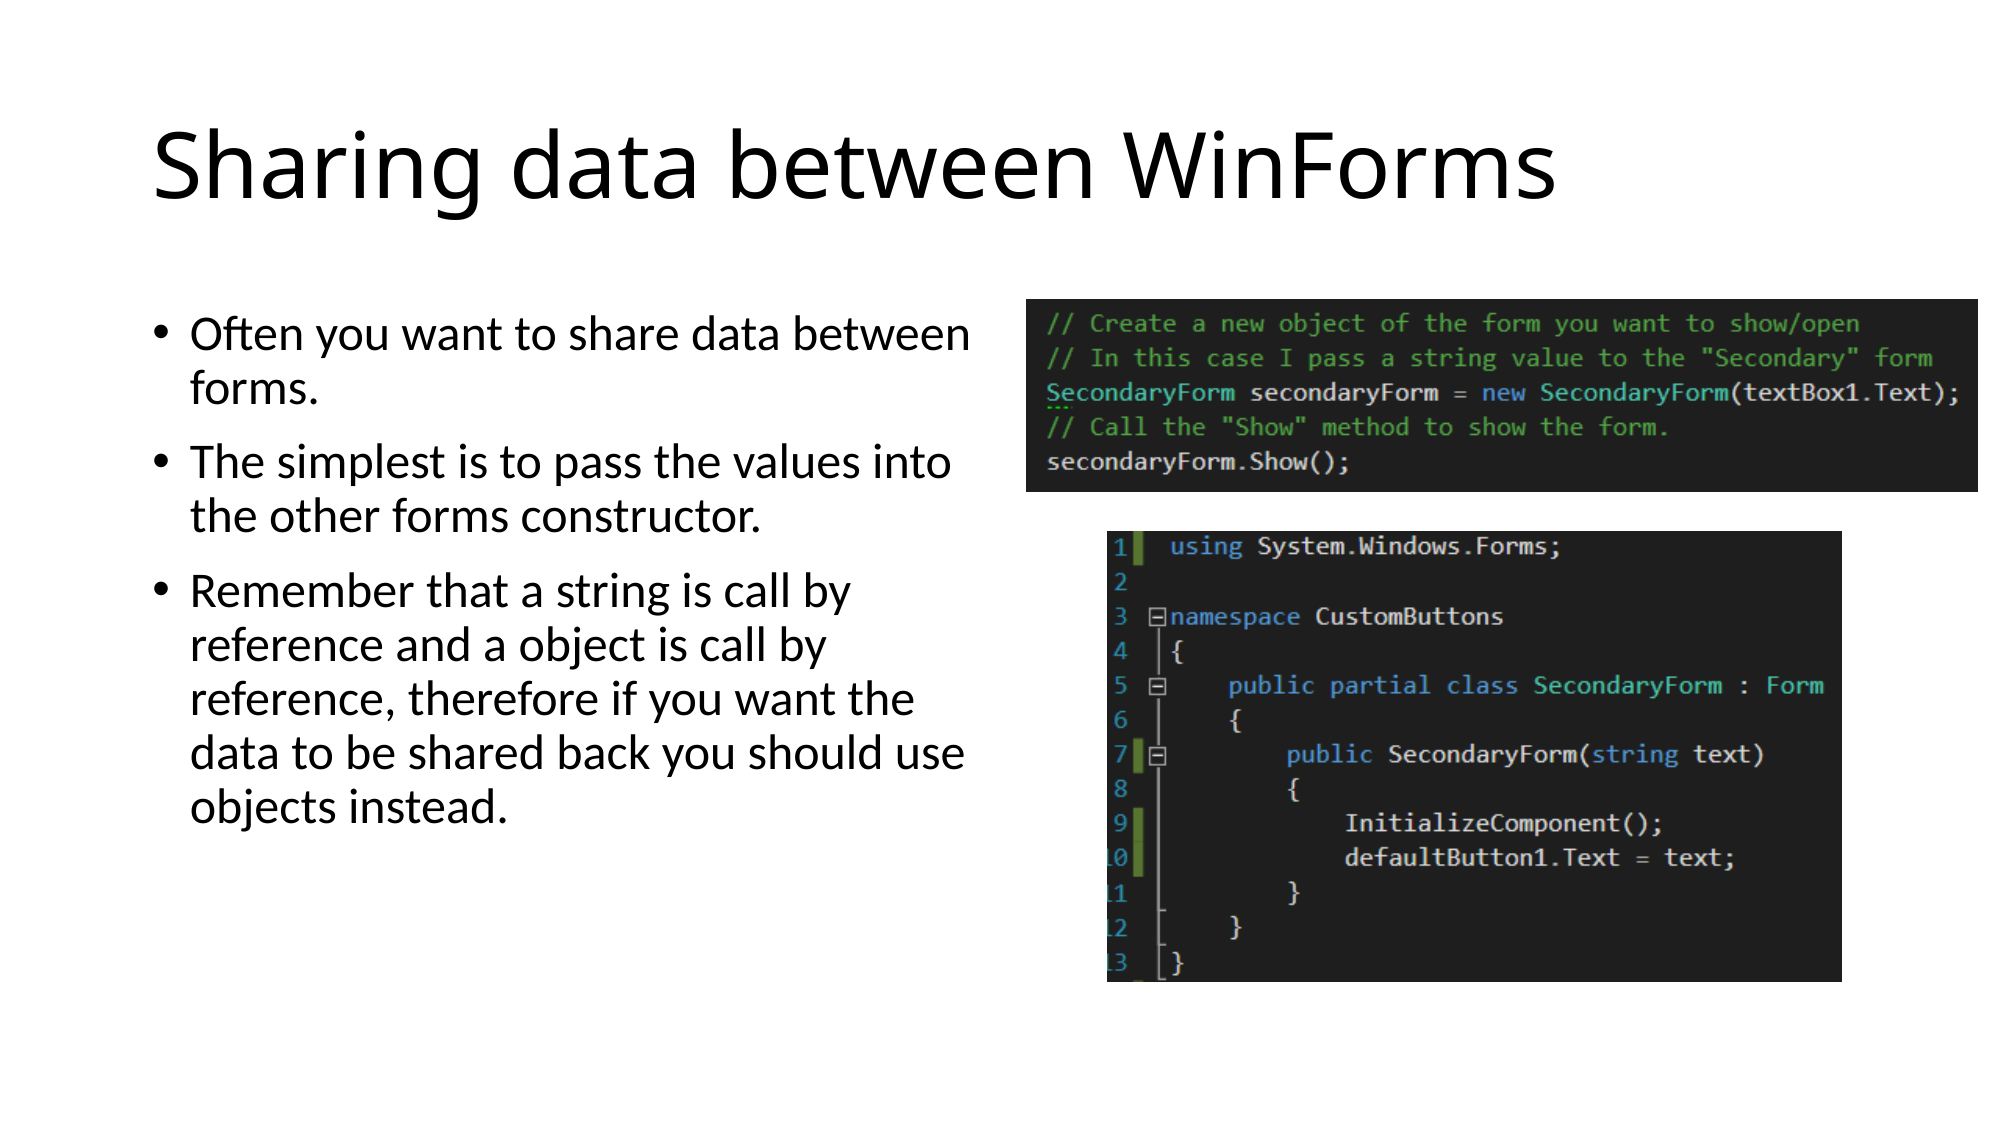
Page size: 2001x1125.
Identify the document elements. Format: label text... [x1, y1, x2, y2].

picture [1107, 531, 1842, 982]
list Often you want to share data between forms. The simplest is to pass the values into the other forms constructor. Remember that a string is call by reference and a object is call by reference, therefore if you want the data to be shared back you should use objects instead. [137, 299, 1000, 1014]
picture [1026, 299, 1978, 492]
title Sharing data between WinForms [137, 59, 1863, 278]
